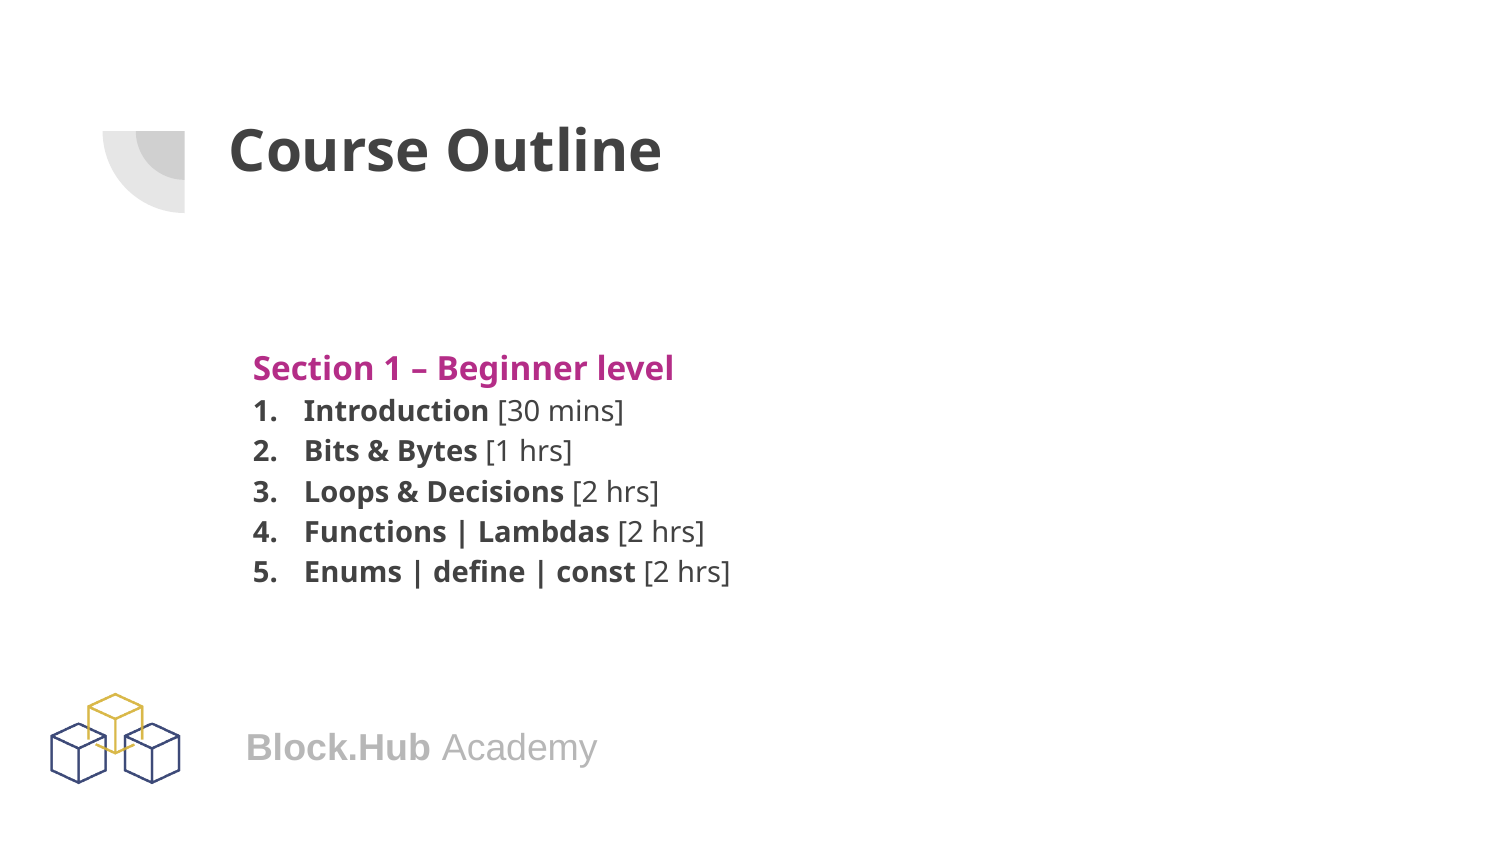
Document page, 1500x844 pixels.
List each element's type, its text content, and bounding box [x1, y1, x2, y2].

text_box Block.Hub Academy [219, 707, 672, 784]
title Course Outline [213, 98, 1368, 263]
list Section 1 – Beginner level Introduction [30 mins] Bits & Bytes [1 hrs] Loops & Decisions [2 hrs] Functions | Lambdas [2 hrs] Enums | define | const [2 hrs] [213, 326, 1368, 744]
picture [15, 644, 215, 843]
